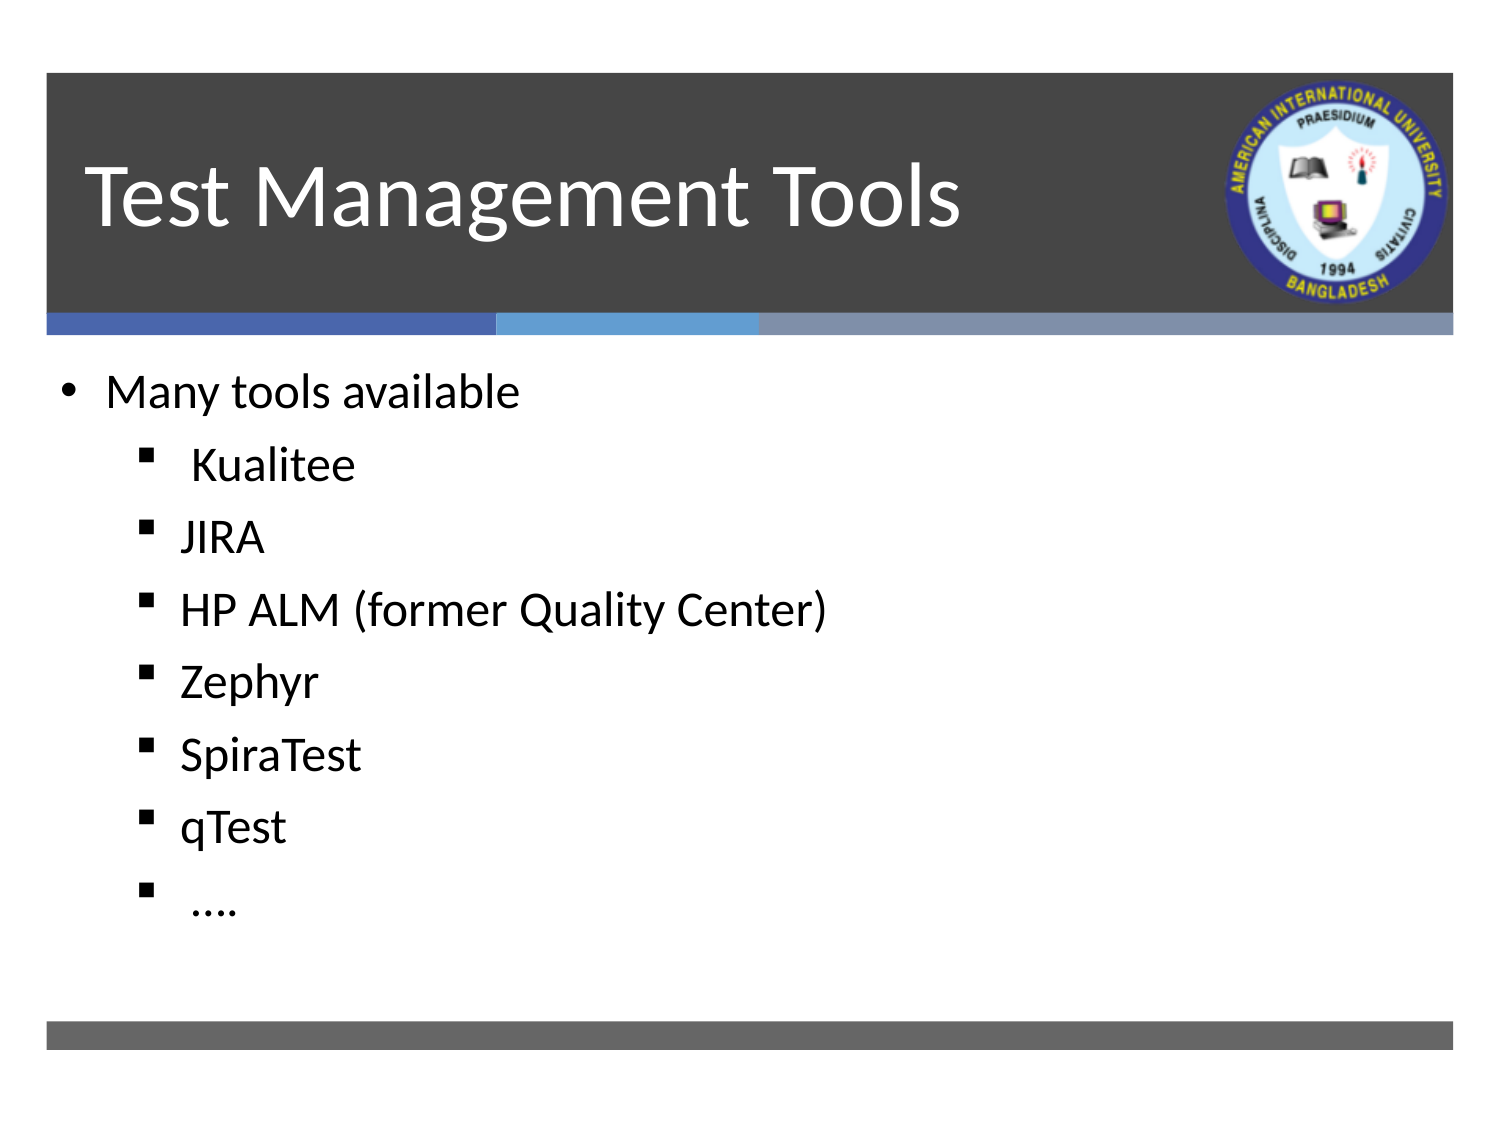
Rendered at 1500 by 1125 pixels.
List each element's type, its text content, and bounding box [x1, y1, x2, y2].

title Test Management Tools [69, 73, 1351, 253]
text_box Many tools available Kualitee JIRA HP ALM (former Quality Center) Zephyr SpiraTest qTest …. [45, 351, 1417, 1007]
picture [1220, 75, 1454, 310]
